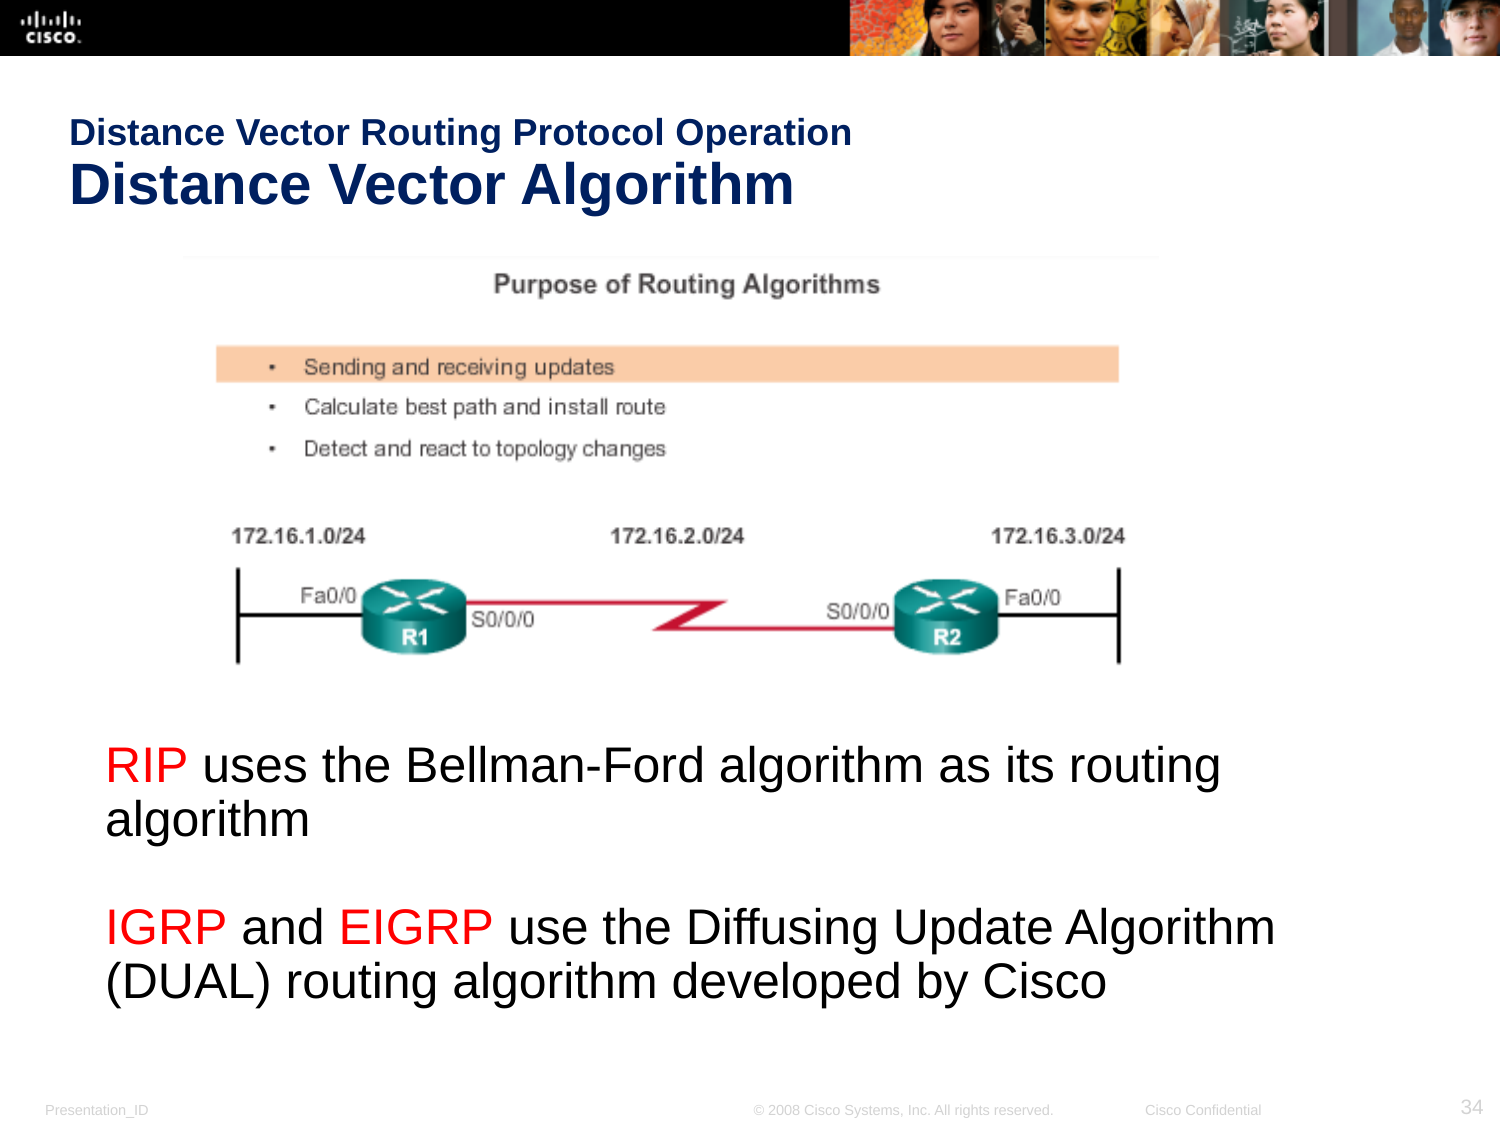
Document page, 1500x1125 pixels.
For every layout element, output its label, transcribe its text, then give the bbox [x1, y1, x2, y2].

picture [0, 0, 1500, 56]
title Distance Vector Routing Protocol Operation Distance Vector Algorithm [55, 80, 1444, 224]
text_box RIP uses the Bellman-Ford algorithm as its routing algorithm IGRP and EIGRP use the Diffusing Update Algorithm (DUAL) routing algorithm developed by Cisco [90, 731, 1415, 1017]
picture [183, 256, 1159, 699]
